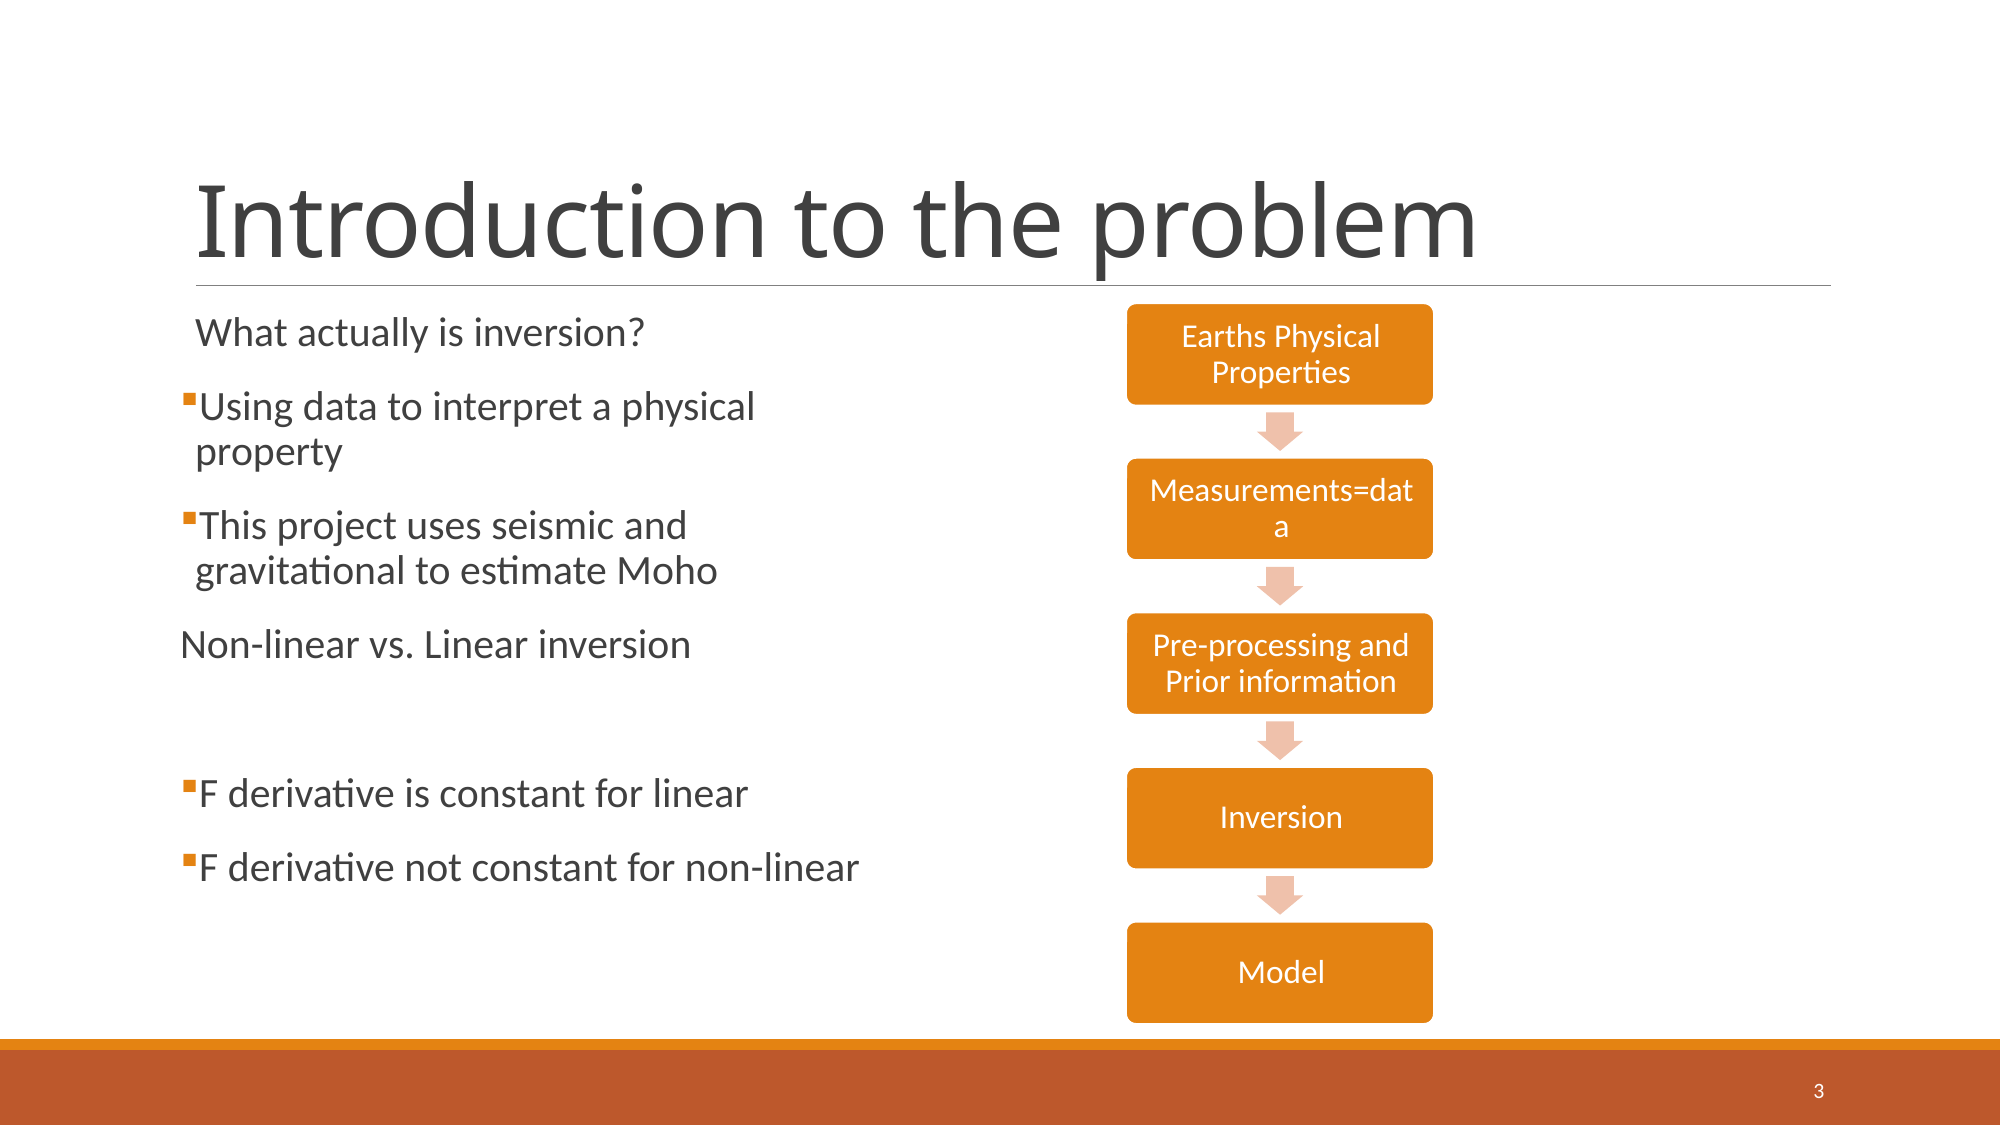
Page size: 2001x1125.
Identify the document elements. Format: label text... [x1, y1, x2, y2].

title Introduction to the problem [180, 47, 1830, 285]
slide_number 3 [1624, 1059, 1840, 1120]
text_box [720, 302, 1840, 1025]
